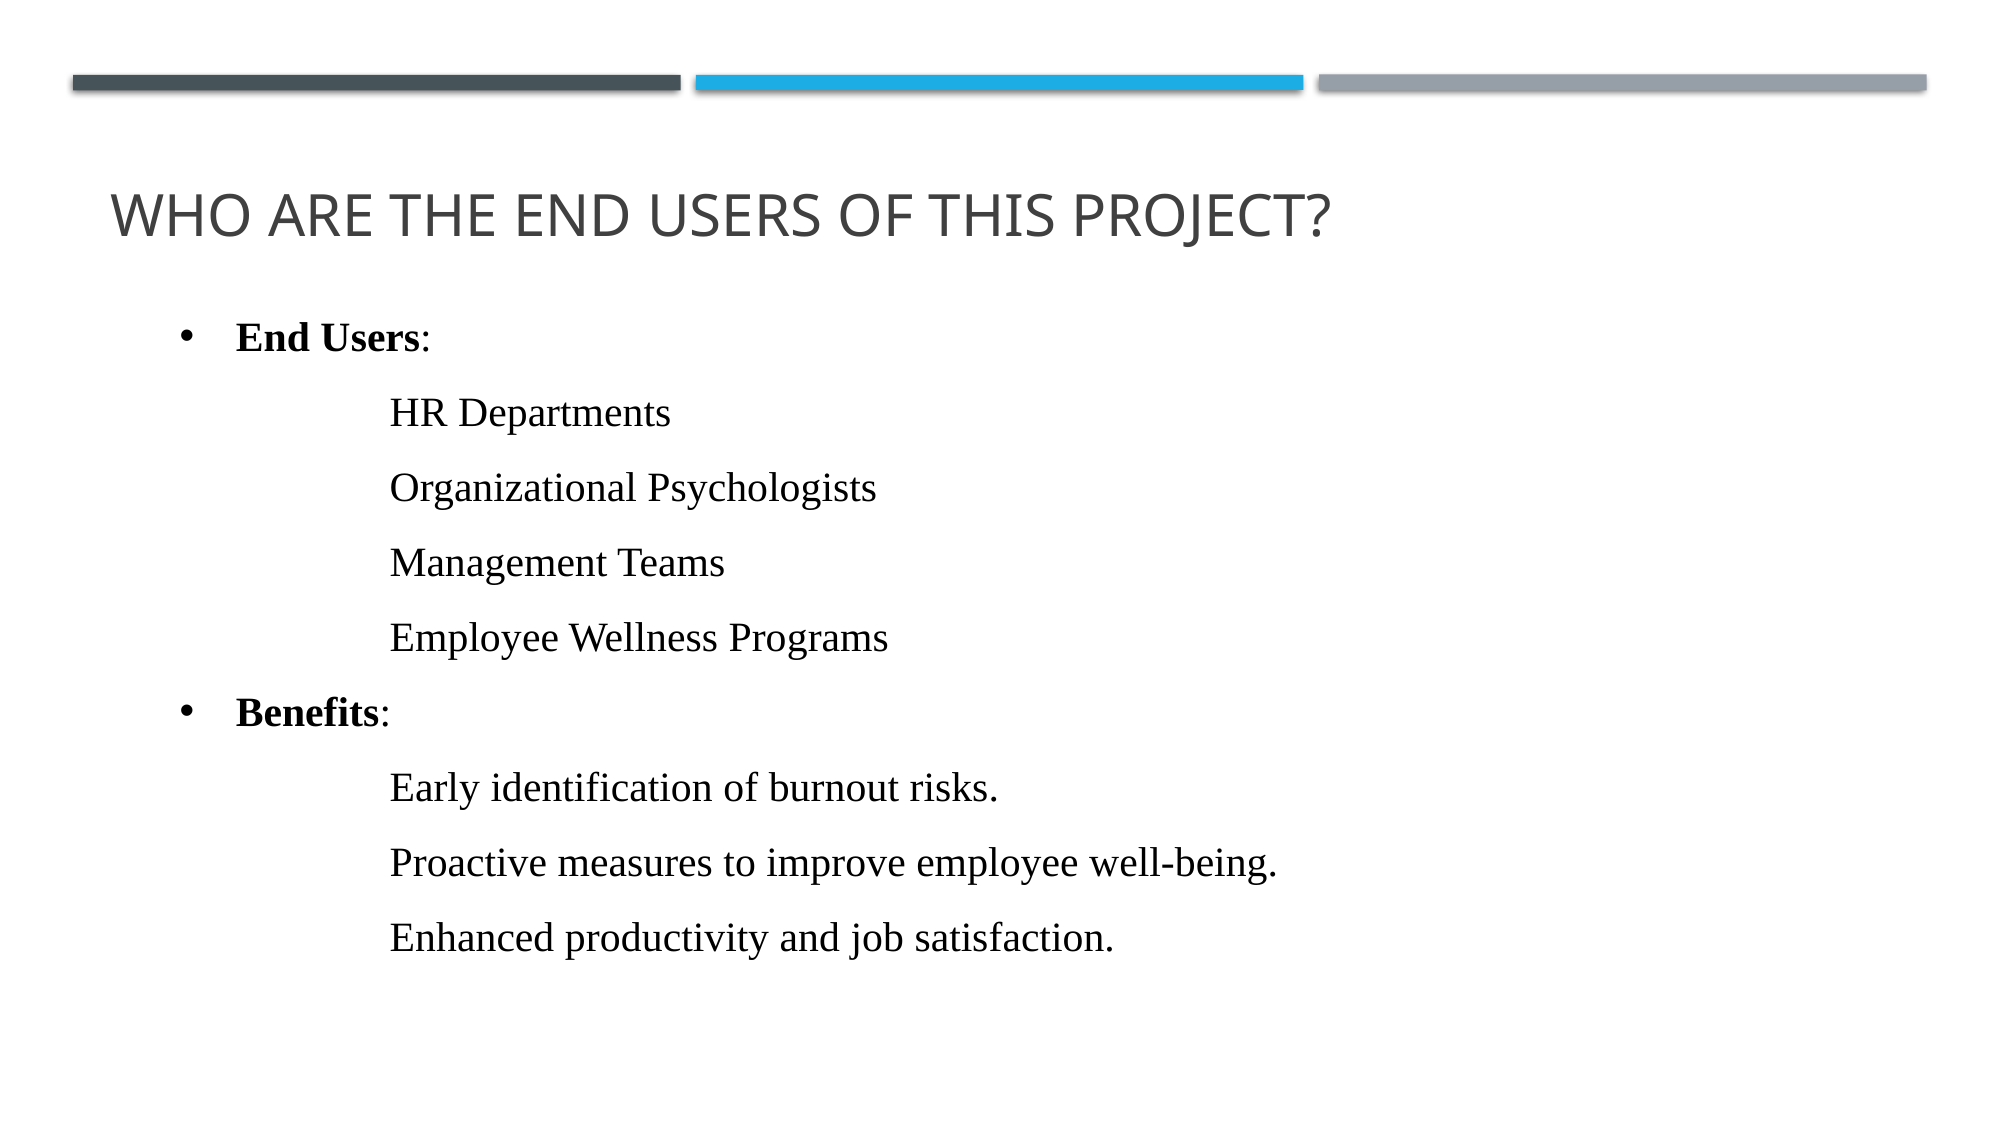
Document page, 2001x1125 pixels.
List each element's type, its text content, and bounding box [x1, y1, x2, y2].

title WHO ARE THE END USERS of this project? [95, 115, 1905, 311]
text_box End Users: HR Departments Organizational Psychologists Management Teams Employee Wellness Programs Benefits: Early identification of burnout risks. Proactive measures to improve employee well-being. Enhanced productivity and job satisfaction. [164, 277, 1957, 1068]
